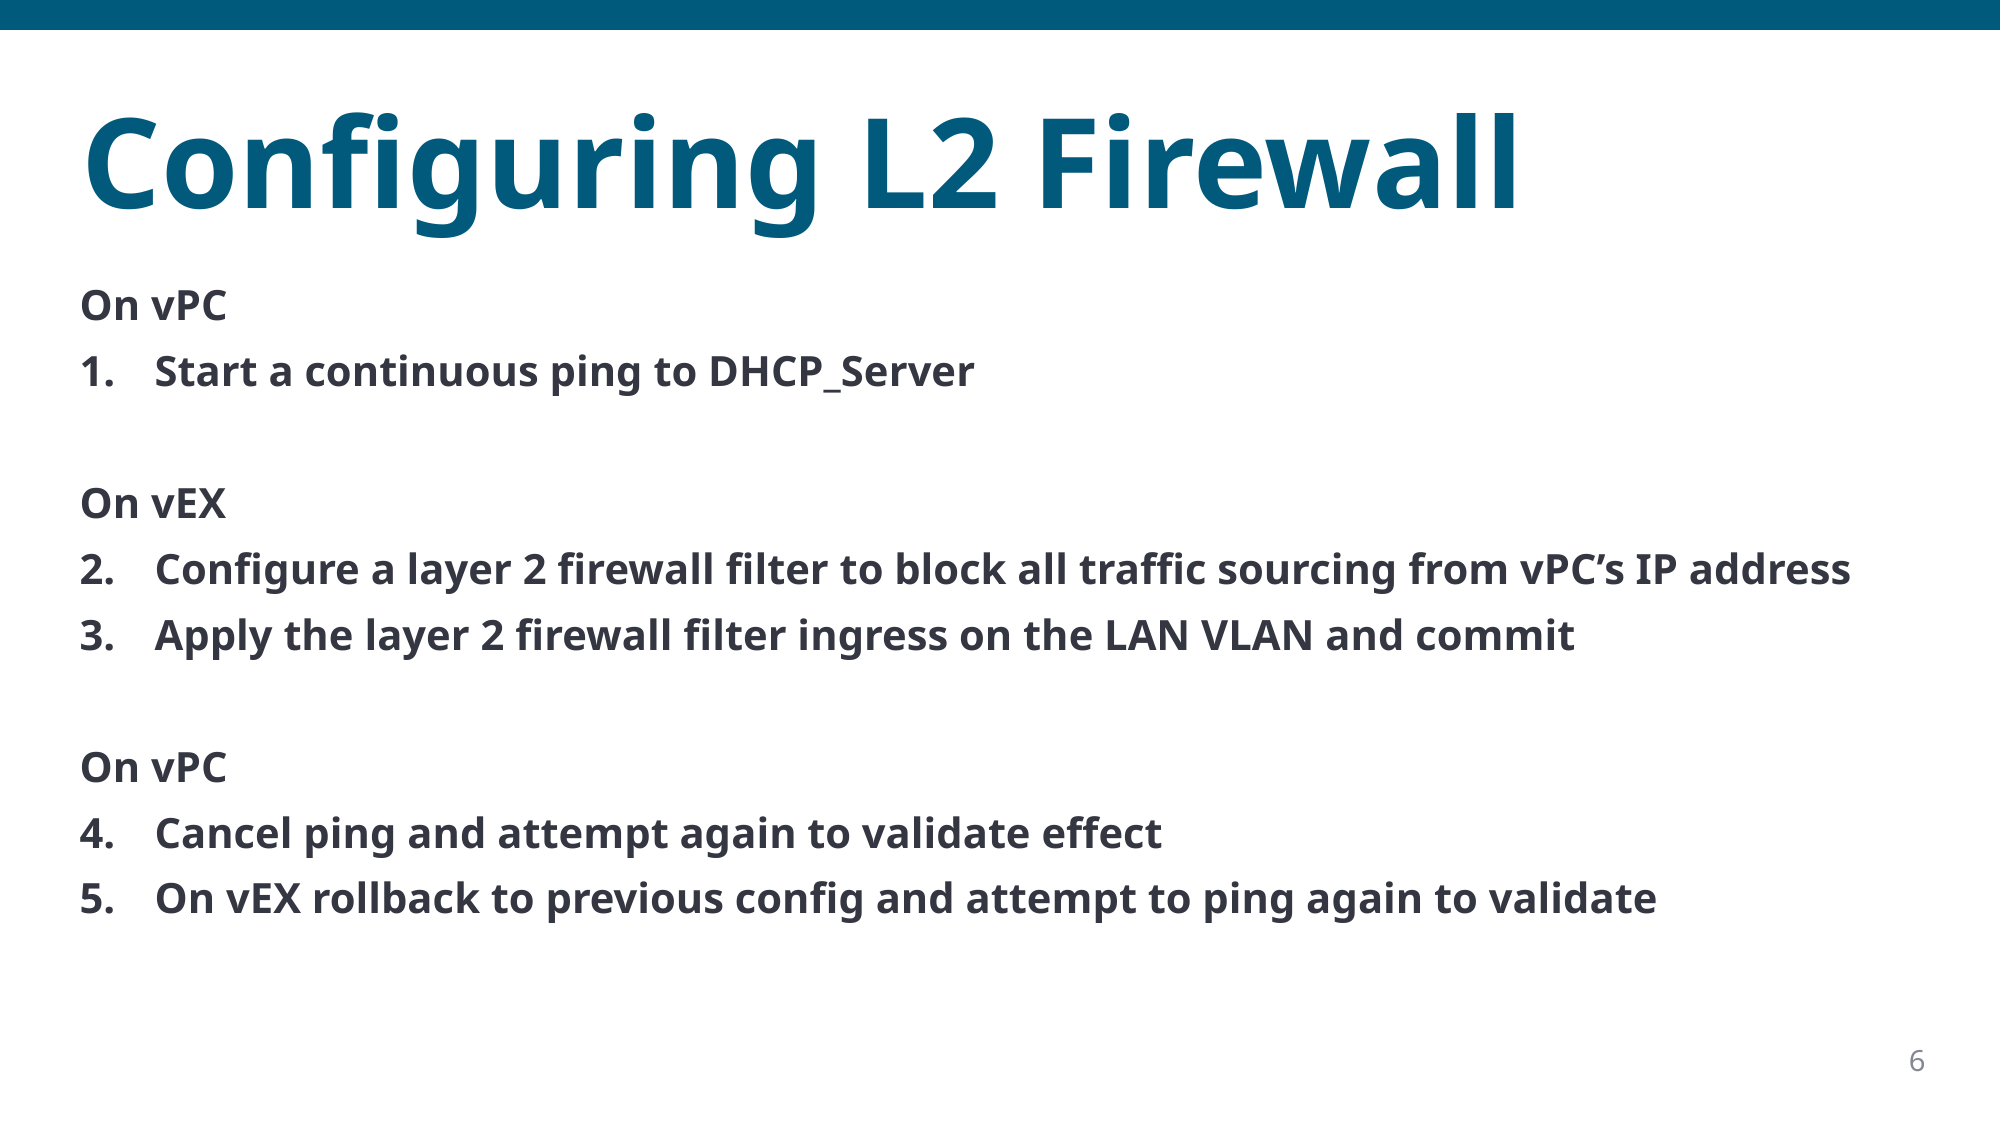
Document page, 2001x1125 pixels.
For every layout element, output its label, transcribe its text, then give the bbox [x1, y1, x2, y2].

title Configuring L2 Firewall [66, 59, 1977, 278]
list On vPC Start a continuous ping to DHCP_Server On vEX Configure a layer 2 firewall filter to block all traffic sourcing from vPC’s IP address Apply the layer 2 firewall filter ingress on the LAN VLAN and commit On vPC Cancel ping and attempt again to validate effect On vEX rollback to previous config and attempt to ping again to validate [64, 277, 1919, 1000]
